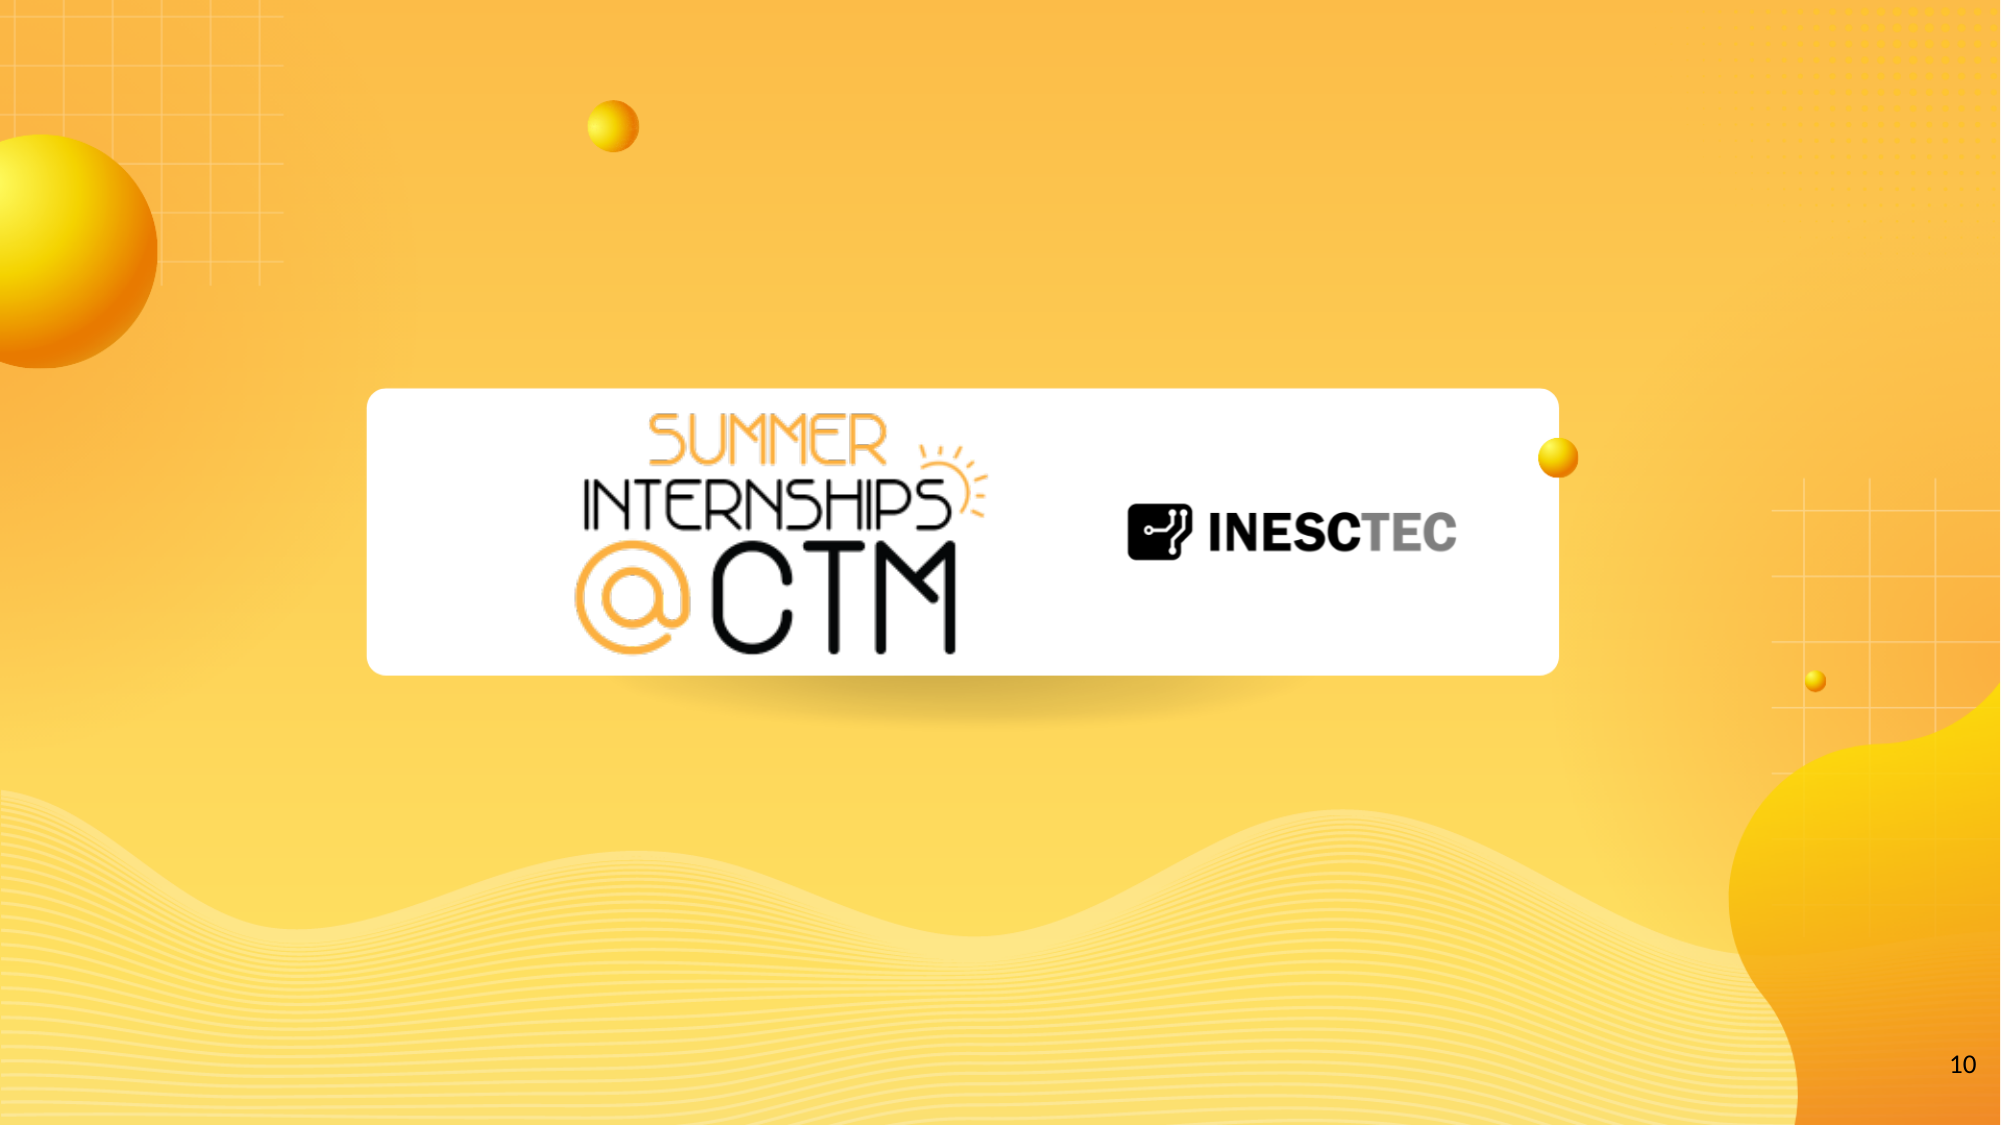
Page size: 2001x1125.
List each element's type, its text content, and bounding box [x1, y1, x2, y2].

picture [0, 0, 2001, 1125]
slide_number 10 [1871, 1038, 1992, 1125]
